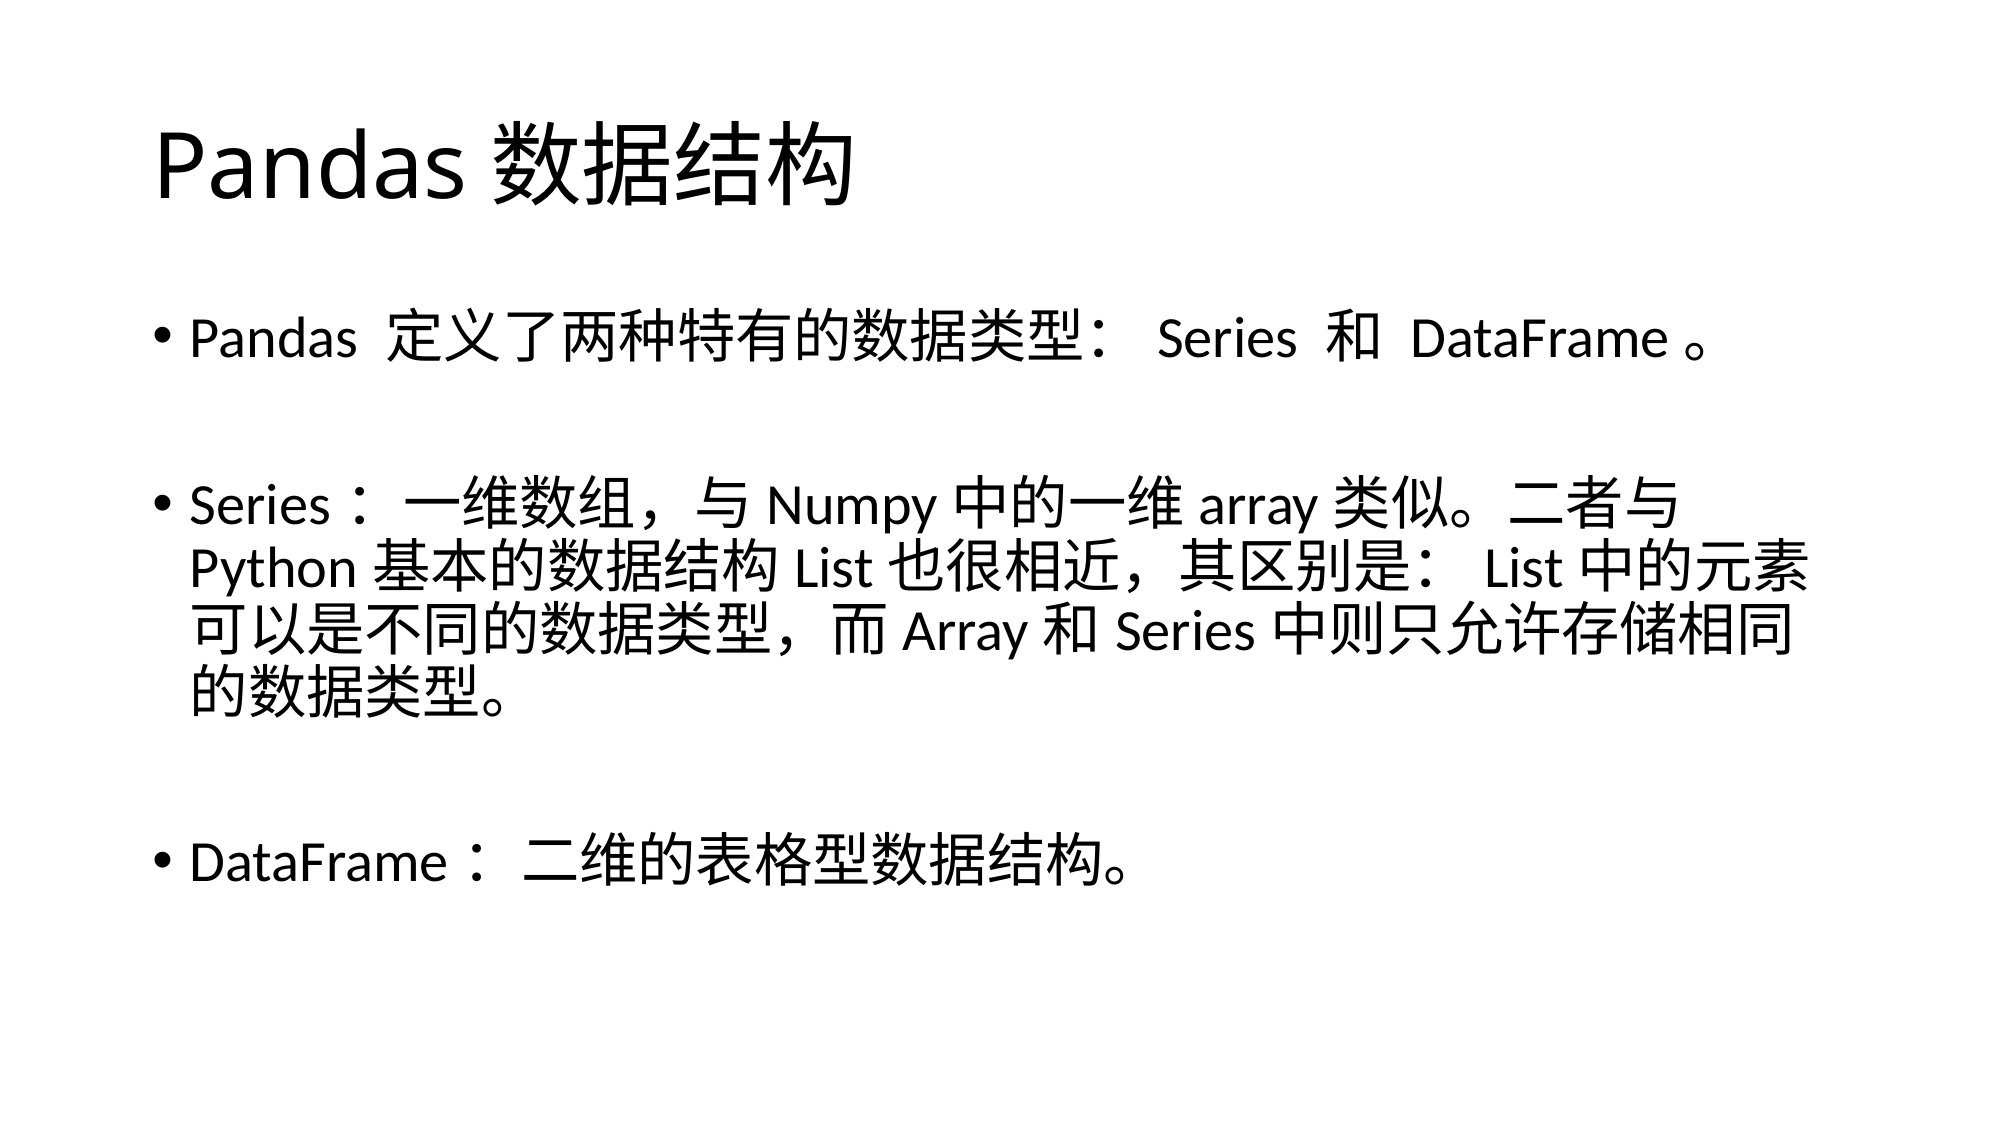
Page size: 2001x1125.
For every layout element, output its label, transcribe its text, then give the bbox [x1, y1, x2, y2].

title Pandas数据结构 [137, 59, 1863, 278]
list Pandas 定义了两种特有的数据类型：Series 和 DataFrame。 Series：一维数组，与Numpy中的一维array类似。二者与Python基本的数据结构List也很相近，其区别是：List中的元素可以是不同的数据类型，而Array和Series中则只允许存储相同的数据类型。 DataFrame：二维的表格型数据结构。 [137, 299, 1863, 1014]
